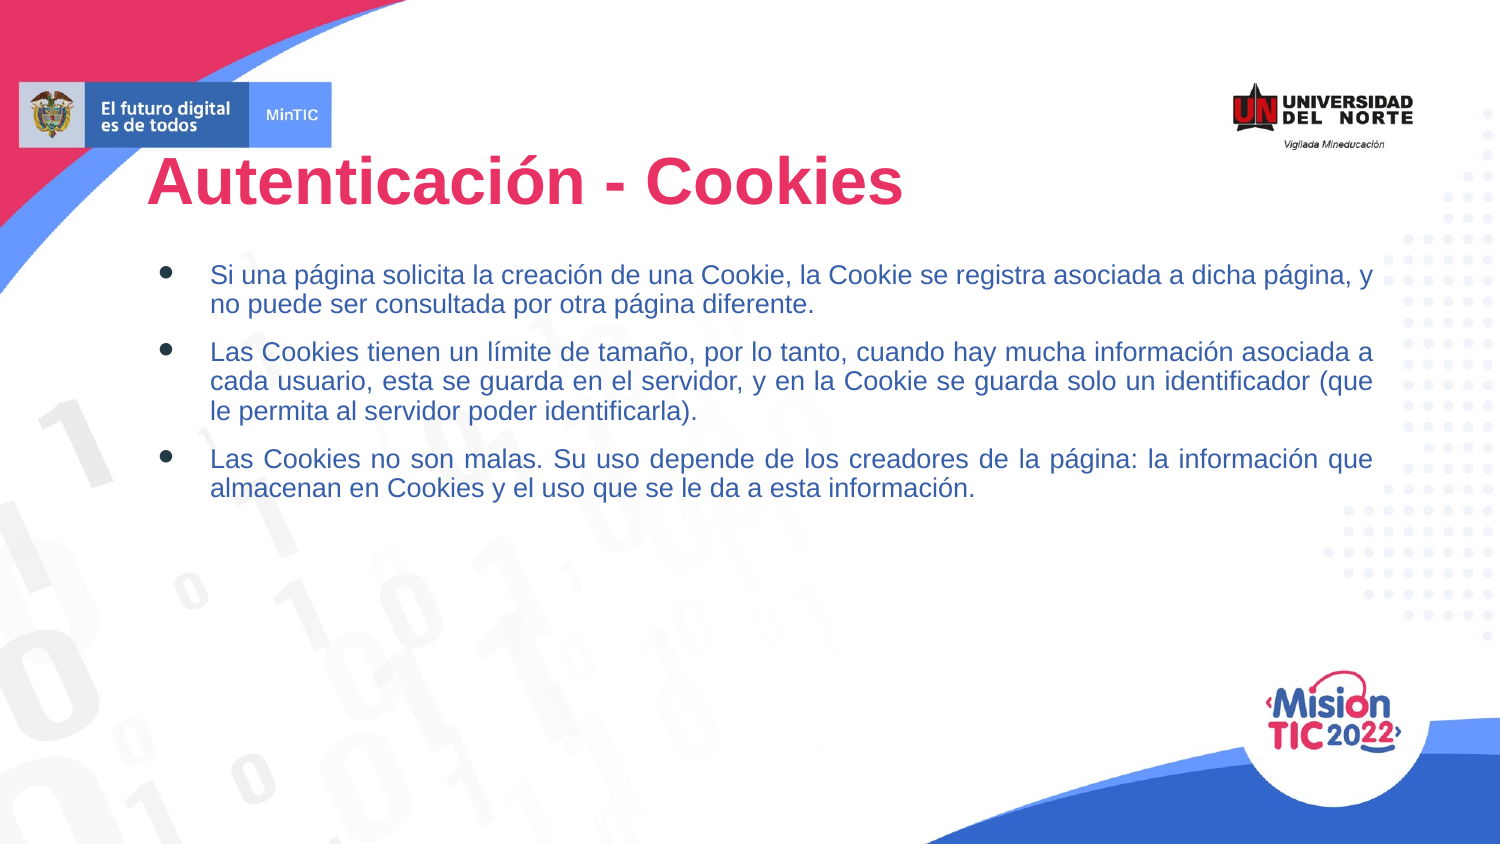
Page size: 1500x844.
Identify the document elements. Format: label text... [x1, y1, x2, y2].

text_box Autenticación - Cookies [135, 45, 1373, 224]
picture [0, 0, 1500, 844]
text_box Si una página solicita la creación de una Cookie, la Cookie se registra asociada a dicha página, y no puede ser consultada por otra página diferente. Las Cookies tienen un límite de tamaño, por lo tanto, cuando hay mucha información asociada a cada usuario, esta se guarda en el servidor, y en la Cookie se guarda solo un identificador (que le permita al servidor poder identificarla). Las Cookies no son malas. Su uso depende de los creadores de la página: la información que almacenan en Cookies y el uso que se le da a esta información. [135, 255, 1373, 702]
